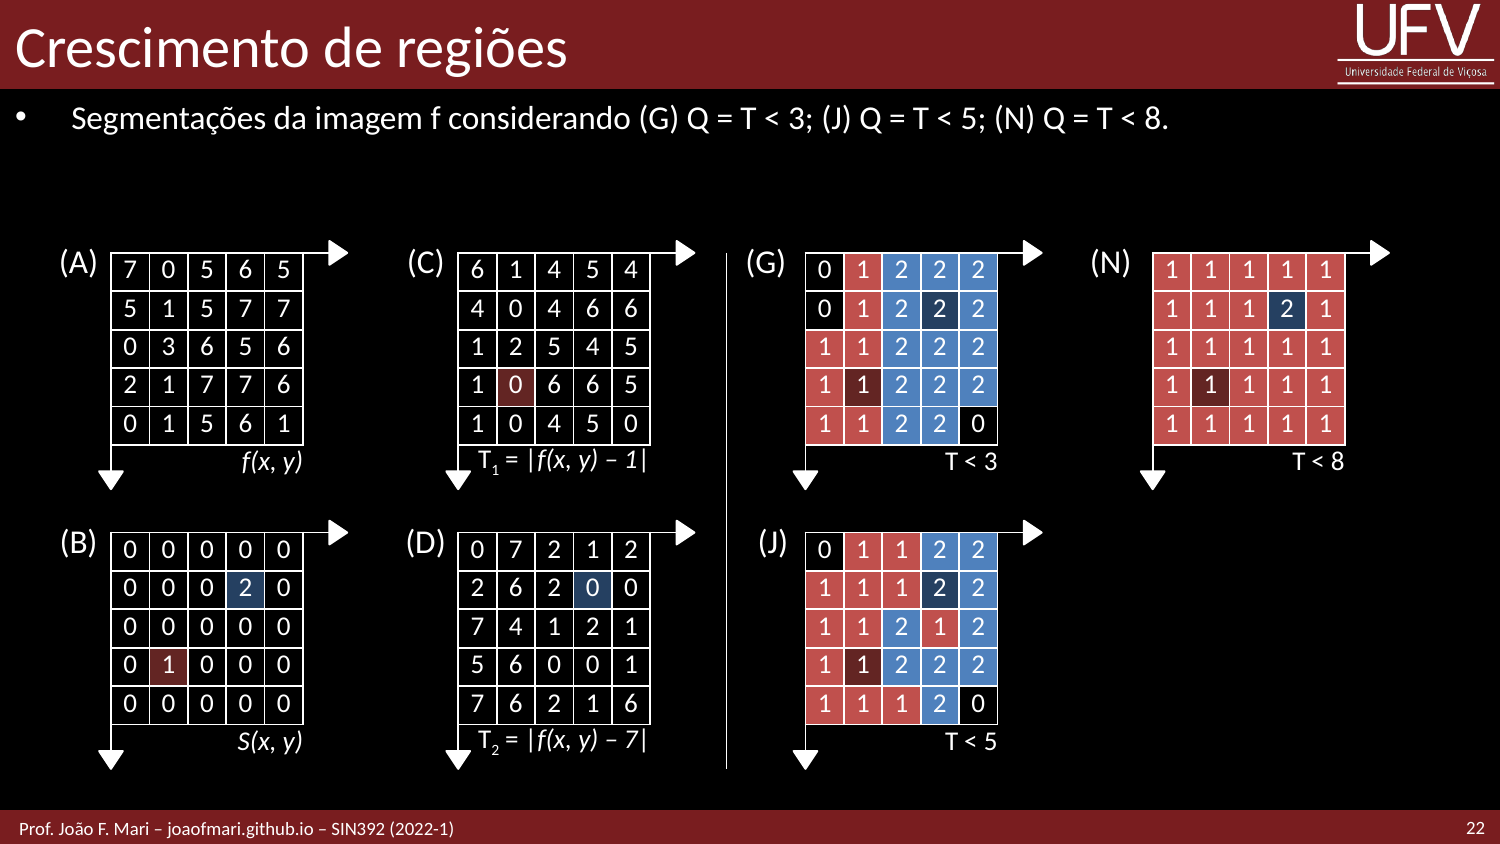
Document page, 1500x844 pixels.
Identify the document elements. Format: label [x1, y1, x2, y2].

table_cell [189, 407, 225, 444]
table_cell [883, 407, 920, 444]
table_cell [806, 292, 843, 329]
table_cell [189, 369, 225, 406]
table_cell [1192, 407, 1229, 444]
table_cell [459, 610, 496, 647]
table_cell [227, 687, 264, 724]
table_cell [1269, 407, 1305, 444]
table_cell [845, 407, 881, 444]
table_cell [845, 572, 881, 608]
table_cell [1307, 331, 1344, 367]
table_header [189, 254, 225, 290]
table_cell [1192, 292, 1229, 329]
table_header [227, 533, 264, 570]
table_cell [498, 572, 534, 608]
table_cell [112, 369, 149, 406]
text_box [97, 748, 125, 771]
table_cell [112, 292, 149, 329]
table_cell [960, 572, 997, 608]
table_cell [883, 687, 920, 724]
text_box [1021, 239, 1044, 260]
table_cell [227, 407, 264, 444]
table_cell [806, 687, 843, 724]
text_box [403, 518, 448, 561]
table_header [189, 533, 225, 570]
text_box [56, 519, 101, 561]
table_cell [150, 687, 187, 724]
table_header [922, 533, 958, 570]
table_cell [806, 407, 843, 444]
table_cell [574, 331, 611, 367]
table_header [498, 254, 534, 290]
table_cell [883, 369, 920, 406]
table_cell [189, 331, 225, 367]
table_cell [960, 649, 997, 685]
table_cell [1154, 369, 1190, 406]
table_header [150, 533, 187, 570]
table_cell [1230, 292, 1267, 329]
table_cell [960, 687, 997, 724]
table_cell [1154, 331, 1190, 367]
table_cell [806, 649, 843, 685]
list [0, 88, 1500, 210]
text_box [1369, 239, 1391, 260]
table_cell [883, 292, 920, 329]
table_cell [498, 331, 534, 367]
text_box [444, 748, 465, 771]
table_cell [265, 331, 302, 367]
title [0, 0, 1500, 88]
table_cell [227, 369, 264, 406]
table_cell [459, 291, 689, 483]
table_cell [265, 610, 302, 647]
table_cell [806, 572, 843, 608]
table_header [304, 254, 341, 291]
table_cell [613, 572, 649, 608]
table_cell [189, 610, 225, 647]
text_box [56, 239, 101, 281]
table_cell [922, 610, 958, 647]
table_header [227, 254, 264, 290]
table_cell [574, 610, 611, 647]
text_box [1021, 518, 1044, 539]
table_header [536, 254, 573, 290]
table_cell [459, 572, 496, 608]
table_cell [112, 610, 149, 647]
table_cell [498, 610, 534, 647]
table_cell [574, 407, 611, 444]
table_cell [459, 649, 496, 685]
table_cell [227, 292, 264, 329]
table_header [651, 254, 689, 291]
table_header [998, 533, 1036, 571]
table_cell [150, 407, 187, 444]
table_cell [806, 291, 1036, 483]
table_cell [227, 331, 264, 367]
table_header [883, 533, 920, 570]
table_cell [112, 649, 149, 685]
table_cell [189, 572, 225, 608]
text_box [674, 239, 697, 259]
table_cell [1192, 369, 1229, 406]
text_box [327, 239, 350, 267]
table_cell [112, 571, 341, 763]
table_cell [922, 687, 958, 724]
table_cell [574, 292, 611, 329]
table_cell [498, 369, 534, 406]
table_cell [845, 369, 881, 406]
table_cell [498, 687, 534, 724]
table_cell [459, 369, 496, 406]
table_cell [922, 369, 958, 406]
table_header [574, 533, 611, 570]
table_header [960, 254, 997, 290]
table_cell [1154, 291, 1383, 483]
table_cell [150, 369, 187, 406]
table_cell [112, 291, 341, 483]
table_header [1269, 254, 1305, 290]
table_cell [574, 369, 611, 406]
table_cell [574, 649, 611, 685]
table_cell [1307, 407, 1344, 444]
table_cell [498, 407, 534, 444]
table_cell [960, 407, 997, 444]
table_cell [227, 572, 264, 608]
table_cell [1230, 331, 1267, 367]
table_header [1192, 254, 1229, 290]
table_header [1230, 254, 1267, 290]
table_header [112, 254, 149, 290]
table_cell [150, 572, 187, 608]
table_header [536, 533, 573, 570]
table_cell [845, 331, 881, 367]
text_box [327, 518, 350, 547]
table_cell [498, 292, 534, 329]
table_header [613, 533, 649, 570]
table_cell [922, 649, 958, 685]
table_cell [1269, 331, 1305, 367]
table_cell [845, 649, 881, 685]
table_cell [150, 649, 187, 685]
table_cell [189, 292, 225, 329]
table_cell [536, 649, 573, 685]
table_cell [960, 610, 997, 647]
table_cell [112, 687, 149, 724]
text_box [444, 469, 465, 492]
table_cell [150, 292, 187, 329]
table_cell [112, 331, 149, 367]
table_cell [189, 649, 225, 685]
table_cell [960, 369, 997, 406]
table_cell [613, 610, 649, 647]
table_cell [806, 331, 843, 367]
table_cell [459, 571, 689, 763]
table_cell [265, 369, 302, 406]
text_box [97, 469, 125, 492]
table_cell [265, 407, 302, 444]
table_cell [883, 331, 920, 367]
table_cell [265, 649, 302, 685]
text_box [791, 748, 812, 771]
table_header [459, 254, 496, 290]
table_cell [613, 292, 649, 329]
table_cell [922, 572, 958, 608]
table_header [922, 254, 958, 290]
table_cell [1269, 369, 1305, 406]
table_cell [883, 572, 920, 608]
table_header [1307, 254, 1344, 290]
table_cell [1307, 369, 1344, 406]
footer [0, 812, 1034, 844]
table_header [1154, 254, 1190, 290]
table_cell [845, 292, 881, 329]
table_cell [883, 649, 920, 685]
table_header [845, 254, 881, 290]
table_header [574, 254, 611, 290]
table_cell [189, 687, 225, 724]
table_cell [845, 610, 881, 647]
table_cell [498, 649, 534, 685]
table_cell [265, 572, 302, 608]
table_cell [1154, 292, 1190, 329]
table_cell [1269, 292, 1305, 329]
table_cell [1192, 331, 1229, 367]
table_header [265, 533, 302, 570]
text_box [791, 469, 813, 492]
table_cell [536, 369, 573, 406]
table_header [112, 533, 149, 570]
table_cell [459, 407, 496, 444]
table_header [265, 254, 302, 290]
table_header [806, 254, 843, 290]
text_box [1139, 469, 1160, 492]
table_cell [459, 331, 496, 367]
table_cell [265, 292, 302, 329]
table_cell [845, 687, 881, 724]
text_box [1079, 239, 1143, 281]
table_header [304, 533, 341, 571]
text_box [750, 519, 796, 561]
table_cell [613, 369, 649, 406]
table_cell [112, 572, 149, 608]
table_cell [613, 687, 649, 724]
table_cell [613, 331, 649, 367]
table_header [998, 254, 1036, 291]
table_cell [883, 610, 920, 647]
table_cell [227, 649, 264, 685]
table_cell [536, 610, 573, 647]
table_cell [960, 292, 997, 329]
table_cell [150, 610, 187, 647]
table_cell [536, 331, 573, 367]
table_cell [1154, 407, 1190, 444]
table_cell [922, 331, 958, 367]
table_cell [806, 610, 843, 647]
table_cell [806, 369, 843, 406]
table_cell [459, 687, 496, 724]
table_cell [960, 331, 997, 367]
slide_number [1328, 811, 1500, 844]
table_header [459, 533, 496, 570]
table_cell [536, 687, 573, 724]
table_cell [574, 572, 611, 608]
table_header [150, 254, 187, 290]
table_header [651, 533, 689, 571]
table_cell [459, 292, 496, 329]
table_header [498, 533, 534, 570]
table_cell [922, 407, 958, 444]
table_cell [536, 572, 573, 608]
table_cell [536, 292, 573, 329]
table_header [1346, 254, 1383, 291]
table_header [613, 254, 649, 290]
table_cell [265, 687, 302, 724]
table_cell [536, 407, 573, 444]
table_cell [613, 407, 649, 444]
text_box [674, 518, 697, 539]
table_cell [150, 331, 187, 367]
table_cell [922, 292, 958, 329]
table_cell [613, 649, 649, 685]
table_header [845, 533, 881, 570]
table_header [960, 533, 997, 570]
text_box [736, 239, 796, 281]
table_cell [1230, 407, 1267, 444]
table_header [883, 254, 920, 290]
text_box [403, 239, 448, 281]
table_cell [1230, 369, 1267, 406]
table_cell [227, 610, 264, 647]
table_cell [1307, 292, 1344, 329]
table_cell [574, 687, 611, 724]
table_header [806, 533, 843, 570]
table_cell [112, 407, 149, 444]
table_cell [806, 571, 1036, 763]
